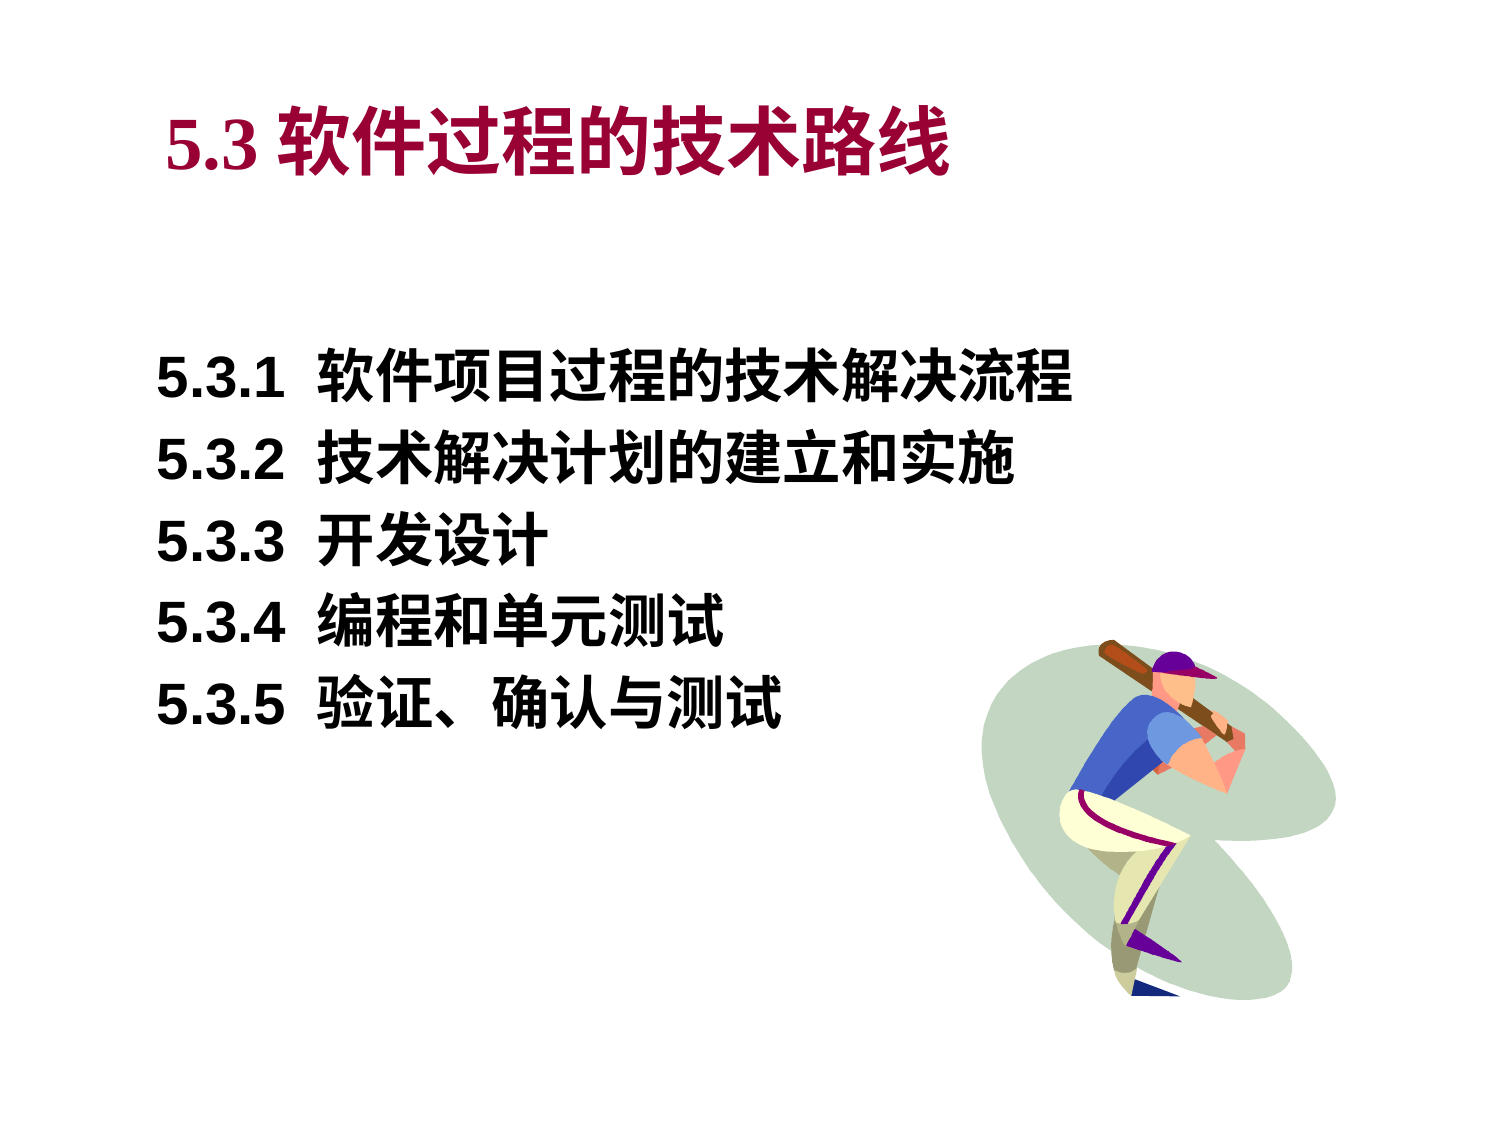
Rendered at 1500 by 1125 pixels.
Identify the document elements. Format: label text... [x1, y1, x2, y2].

text_box 5.3软件过程的技术路线 [149, 45, 1425, 234]
picture [974, 633, 1343, 1007]
text_box 5.3.1 软件项目过程的技术解决流程 5.3.2 技术解决计划的建立和实施 5.3.3 开发设计 5.3.4 编程和单元测试 5.3.5 验证、确认与测试 [141, 331, 1199, 899]
